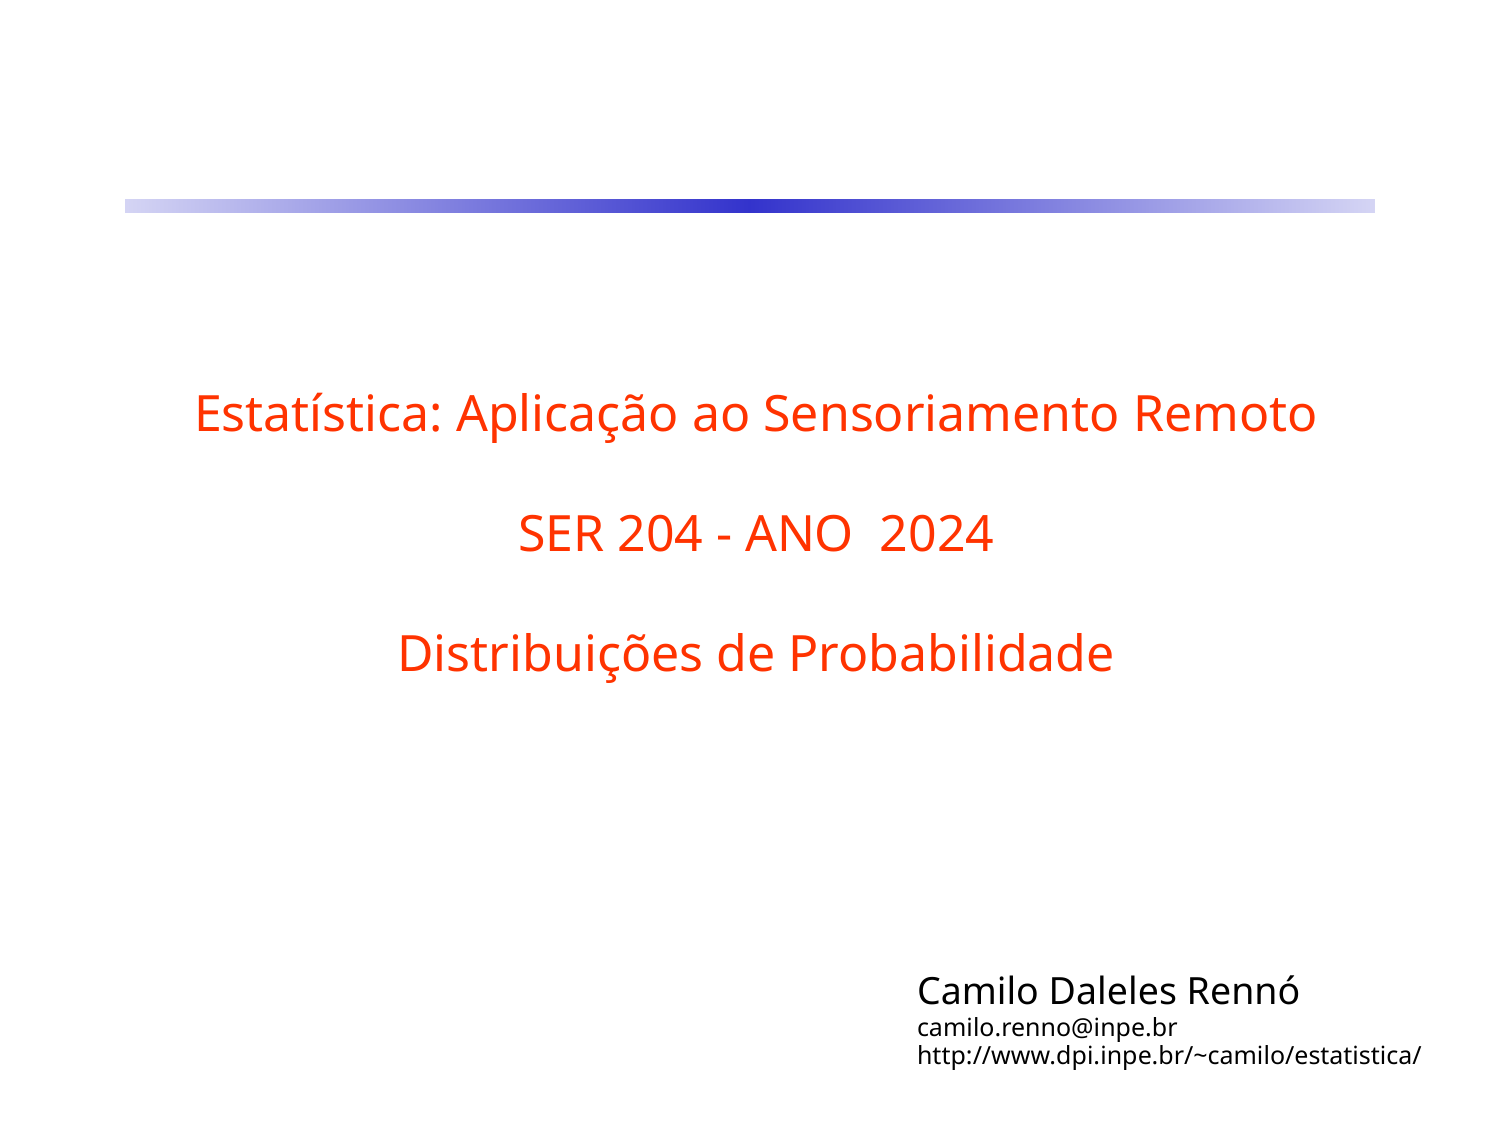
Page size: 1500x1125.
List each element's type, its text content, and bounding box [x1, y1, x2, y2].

title Estatística: Aplicação ao Sensoriamento Remoto SER 204 - ANO 2024 Distribuições de Probabilidade [62, 474, 1451, 588]
text_box Camilo Daleles Rennó camilo.renno@inpe.br http://www.dpi.inpe.br/~camilo/estatistica/ [902, 968, 1463, 1106]
